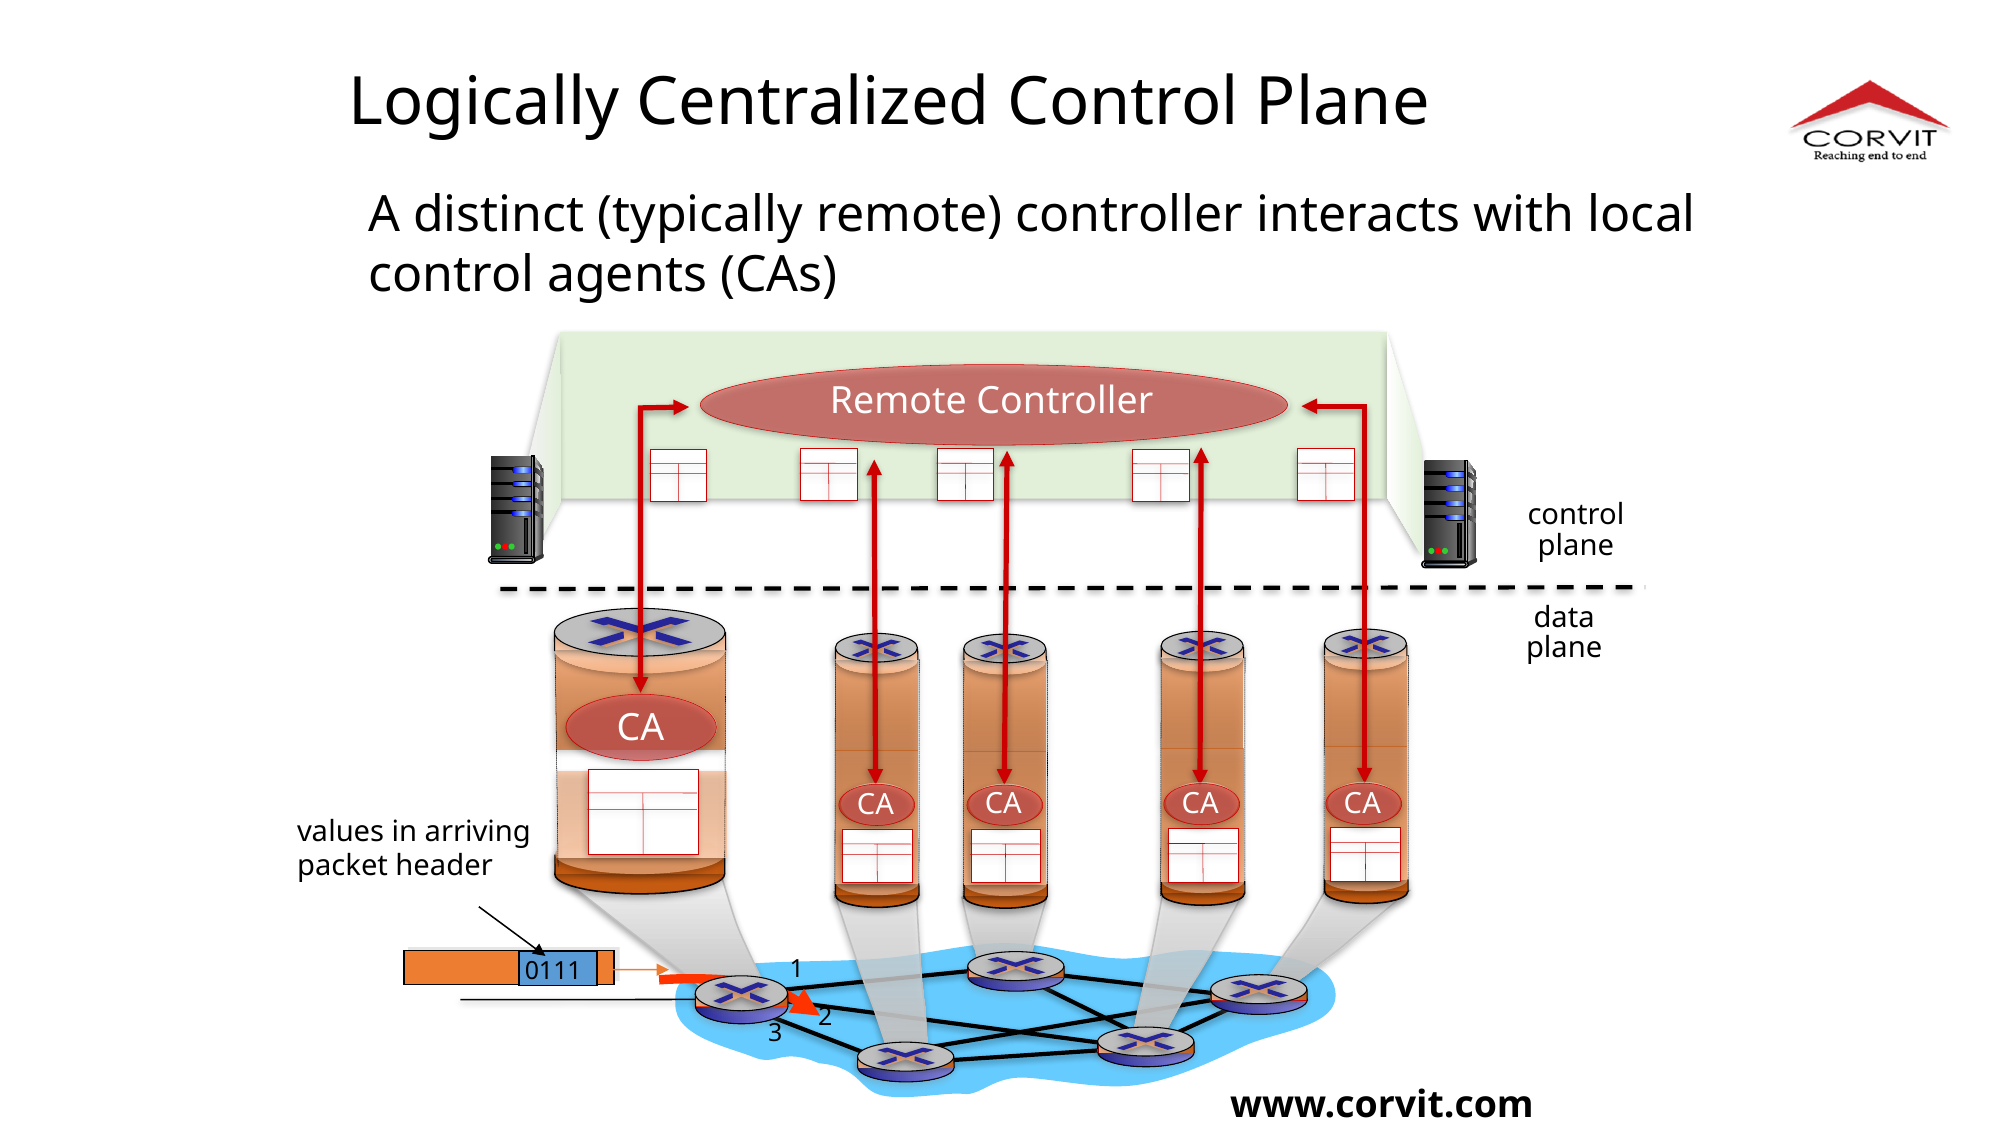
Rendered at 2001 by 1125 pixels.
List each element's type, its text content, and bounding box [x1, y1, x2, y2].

text_box [960, 1066, 1094, 1072]
text_box 3 [846, 909, 857, 1059]
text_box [554, 608, 1410, 1059]
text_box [1405, 492, 1646, 672]
text_box values in arriving packet header [282, 804, 549, 890]
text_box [565, 363, 1402, 828]
text_box www.corvit.com [399, 1072, 2000, 1125]
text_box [499, 492, 560, 672]
text_box Logically Centralized Control Plane [333, 50, 1447, 145]
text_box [967, 951, 1065, 992]
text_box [857, 1041, 955, 1083]
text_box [1097, 1026, 1195, 1067]
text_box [403, 906, 849, 1055]
picture [1785, 77, 1953, 167]
text_box [834, 1066, 851, 1072]
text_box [587, 834, 1401, 883]
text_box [1210, 974, 1308, 1015]
text_box A distinct (typically remote) controller interacts with local control agents (CAs) [353, 174, 1741, 310]
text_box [488, 331, 1478, 568]
